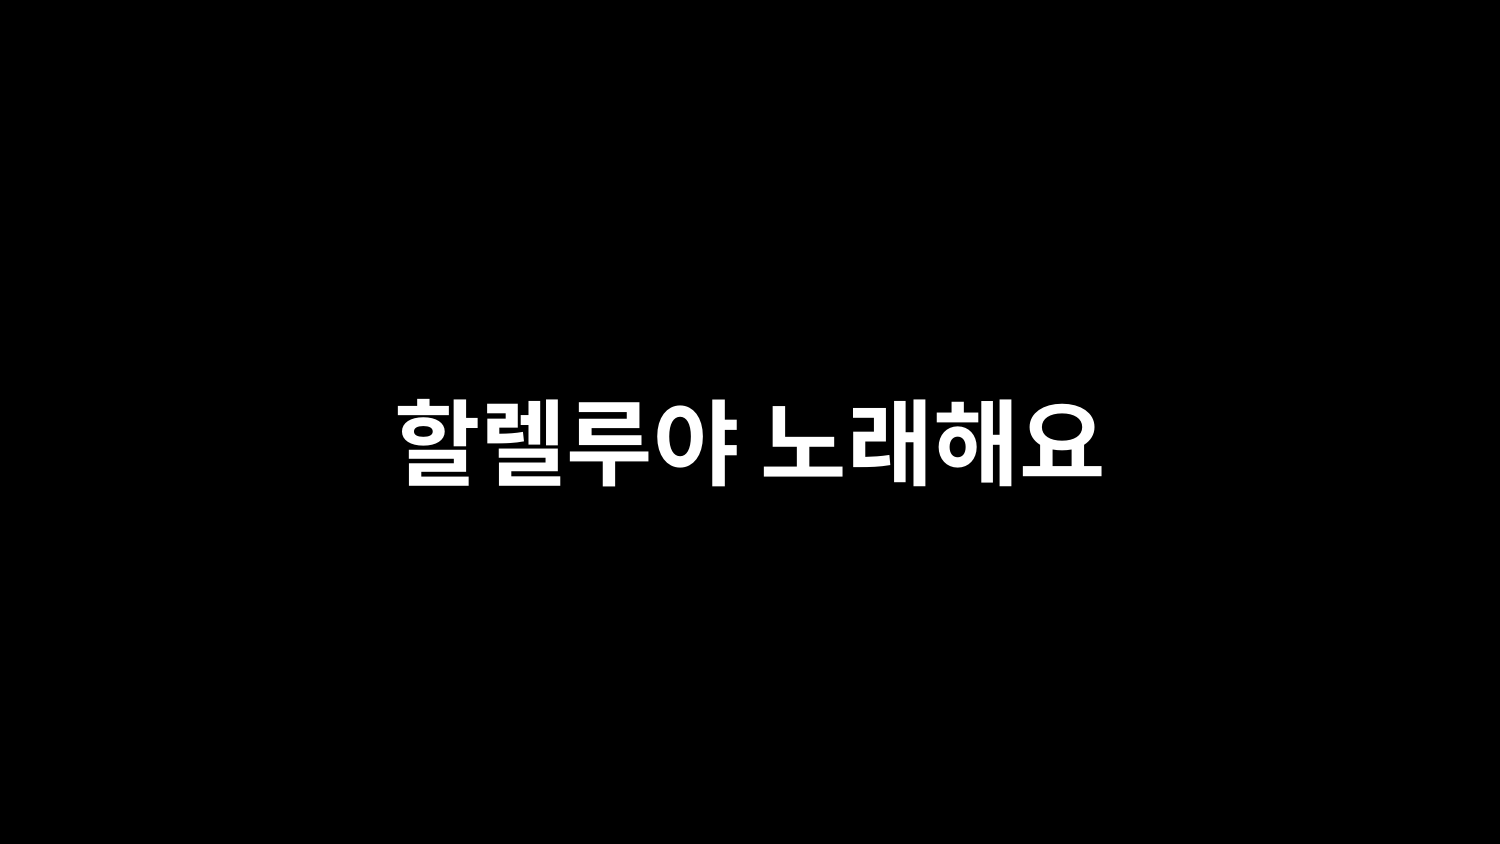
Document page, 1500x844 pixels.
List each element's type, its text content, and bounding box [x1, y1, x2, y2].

text_box 할렐루야 노래해요 [74, 338, 1425, 505]
